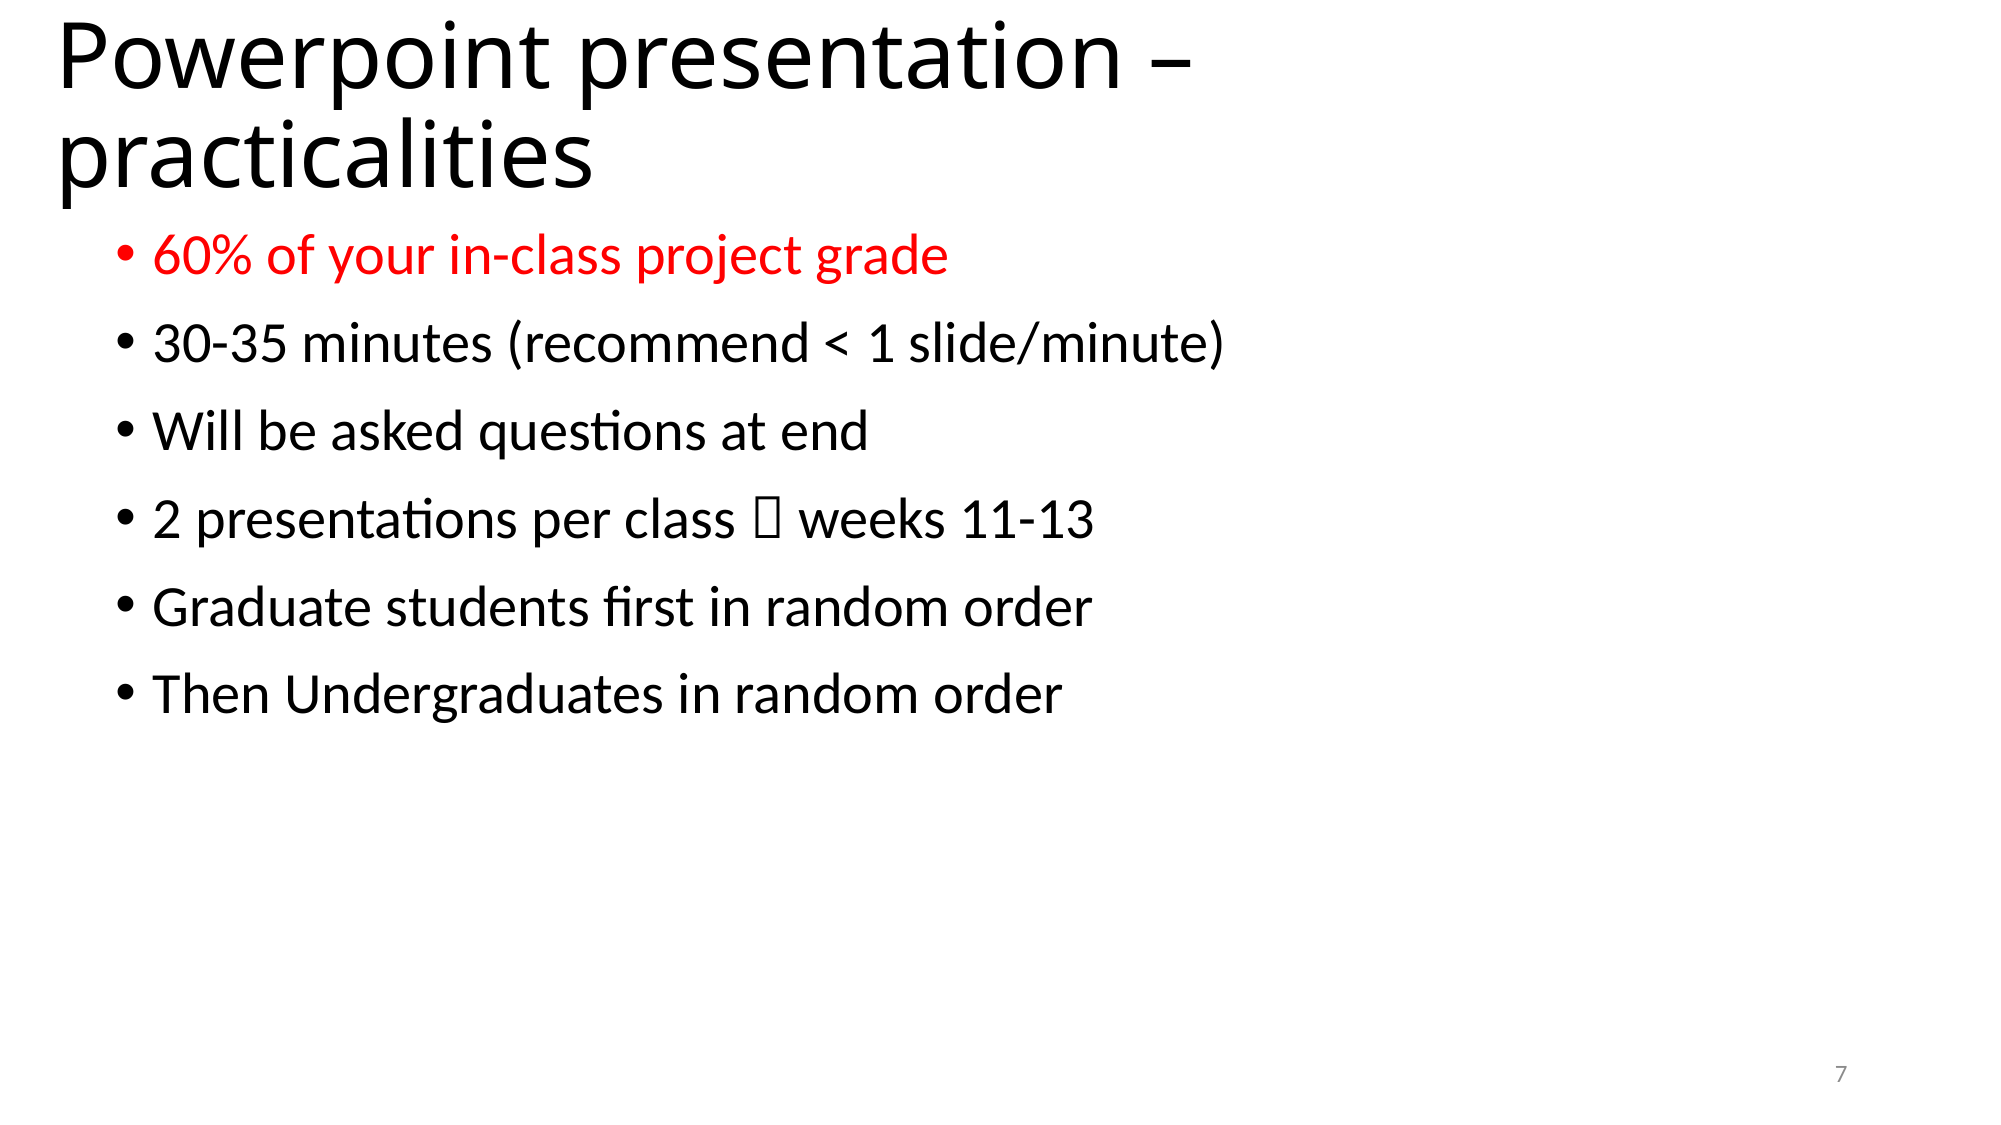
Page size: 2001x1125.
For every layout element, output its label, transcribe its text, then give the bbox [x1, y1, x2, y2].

slide_number 7 [1412, 1042, 1863, 1103]
title Powerpoint presentation – practicalities [40, 0, 1766, 217]
list 60% of your in-class project grade 30-35 minutes (recommend < 1 slide/minute) Will be asked questions at end 2 presentations per class  weeks 11-13 Graduate students first in random order Then Undergraduates in random order [100, 216, 1900, 1125]
